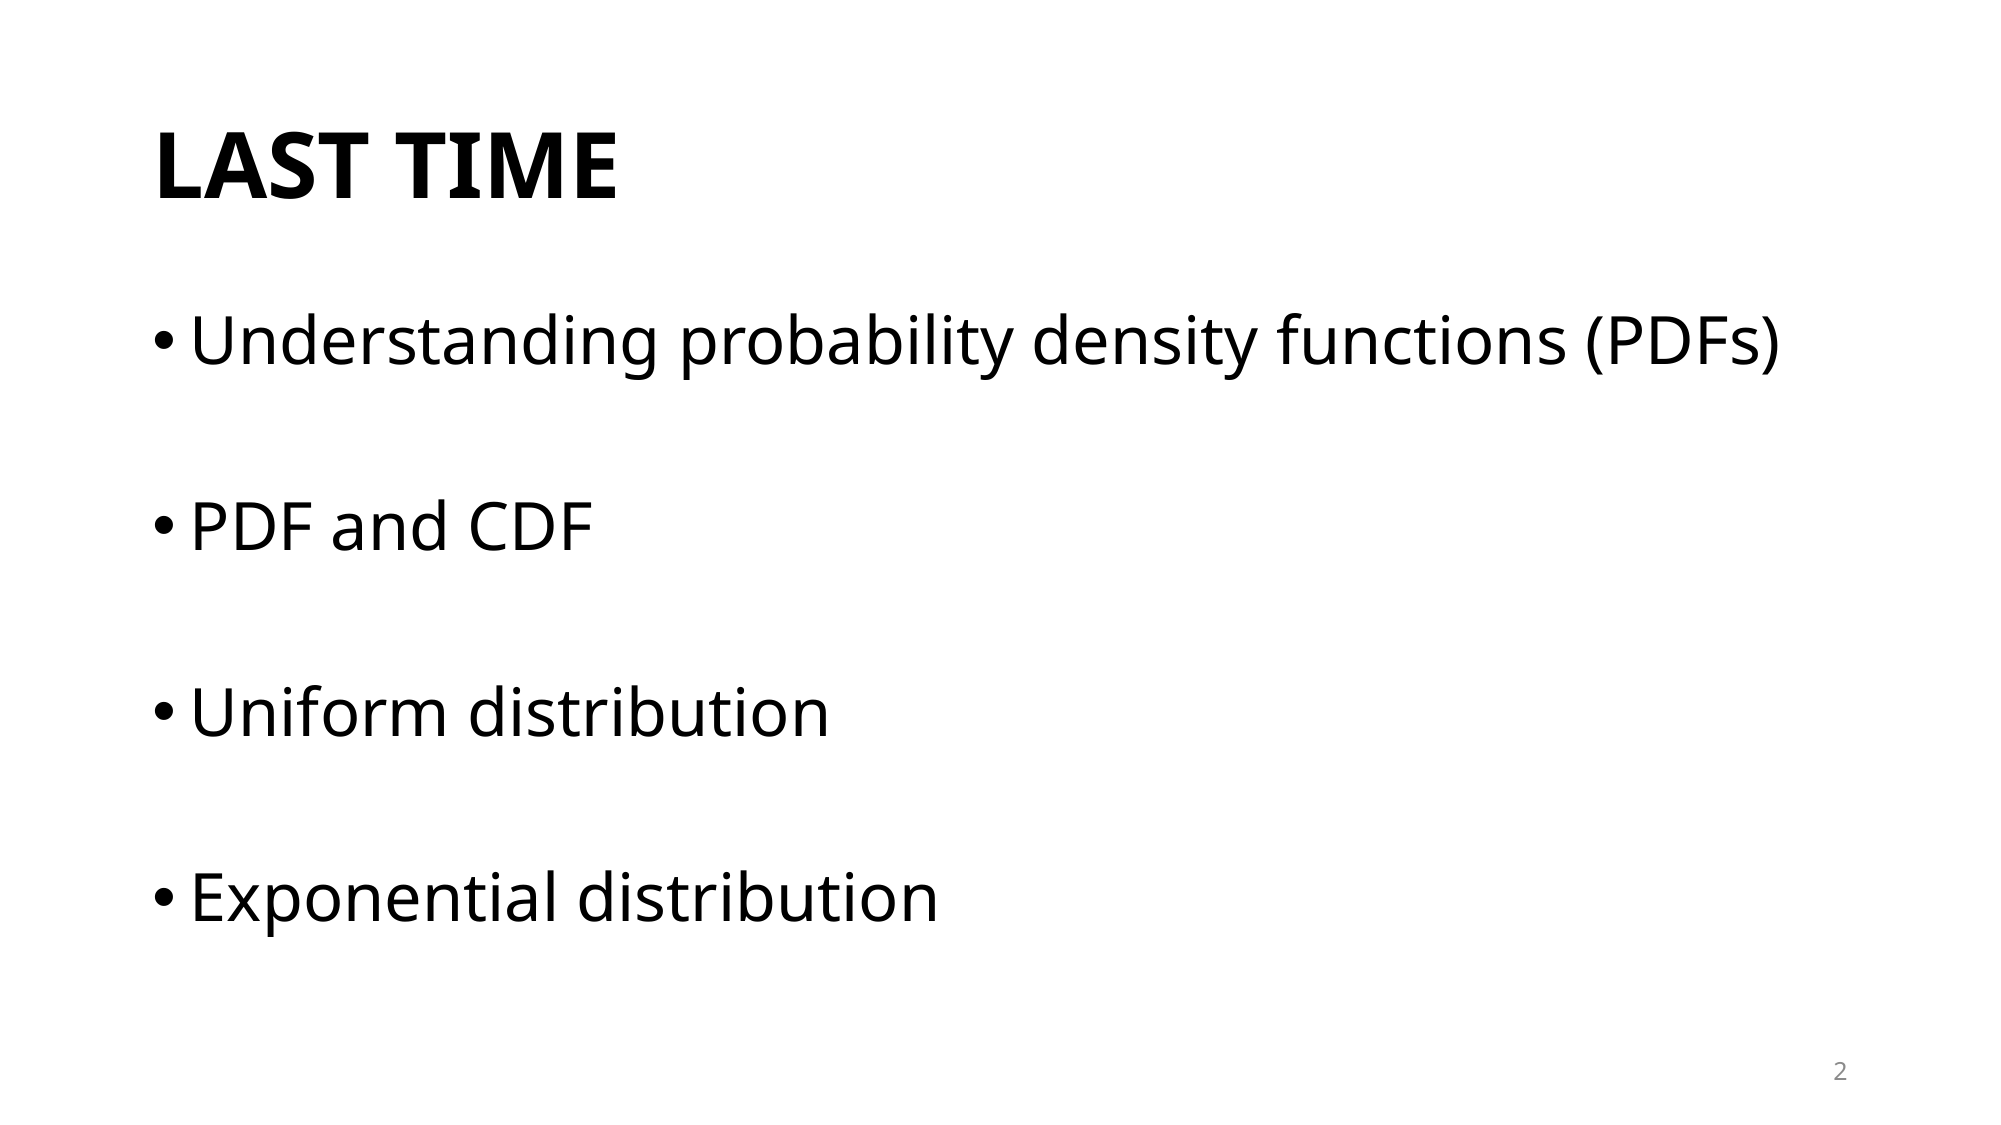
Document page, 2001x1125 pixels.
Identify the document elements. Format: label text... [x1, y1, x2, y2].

list Understanding probability density functions (PDFs) PDF and CDF Uniform distribution Exponential distribution [137, 299, 1863, 1014]
title LAST TIME [137, 59, 1863, 278]
slide_number 2 [1412, 1042, 1863, 1103]
